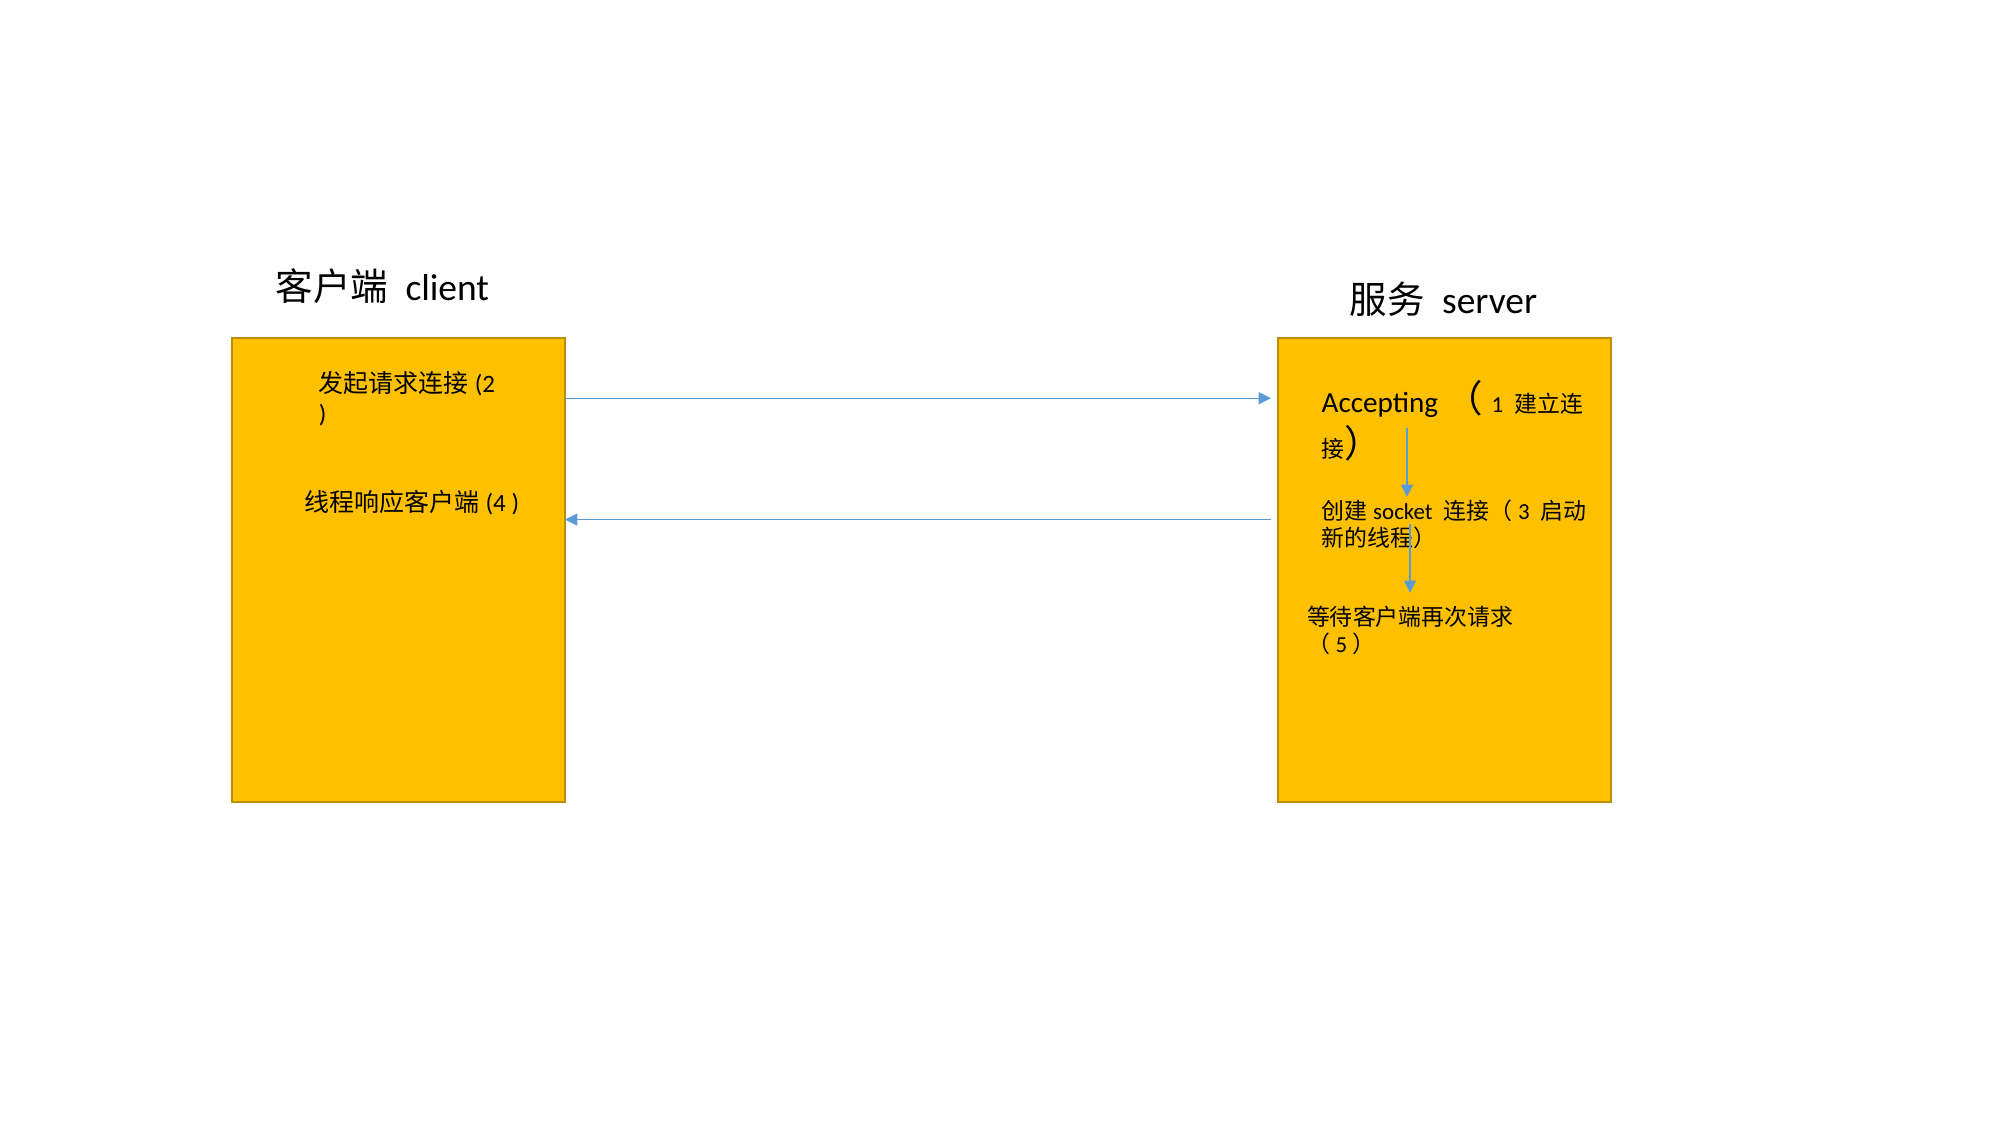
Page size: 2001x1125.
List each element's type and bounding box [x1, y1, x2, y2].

text_box [231, 255, 1639, 803]
